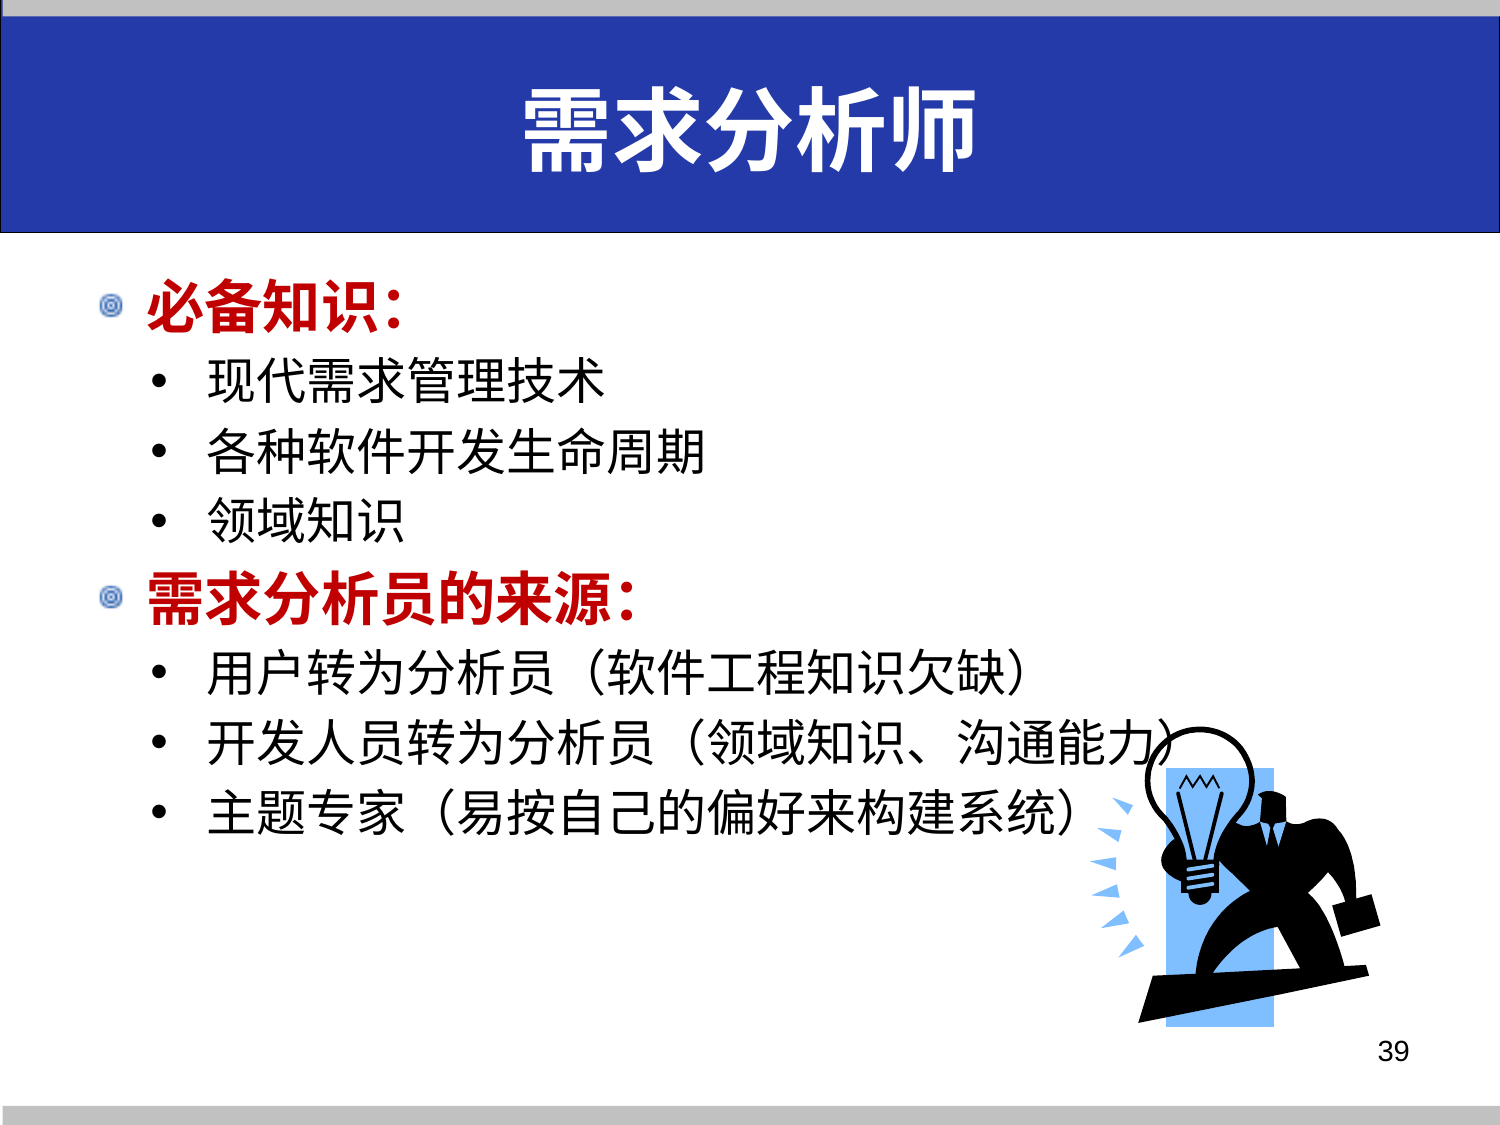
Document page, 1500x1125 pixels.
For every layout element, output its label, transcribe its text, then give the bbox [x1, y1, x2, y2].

picture [1089, 726, 1381, 1027]
picture [90, 576, 131, 617]
list 必备知识： 现代需求管理技术 各种软件开发生命周期 领域知识 需求分析员的来源： 用户转为分析员（软件工程知识欠缺） 开发人员转为分析员（领域知识、沟通能力） 主题专家（易按自己的偏好来构建系统） [74, 262, 1426, 1006]
picture [90, 284, 131, 326]
slide_number 39 [1074, 1024, 1426, 1103]
title 需求分析师 [74, 34, 1426, 223]
